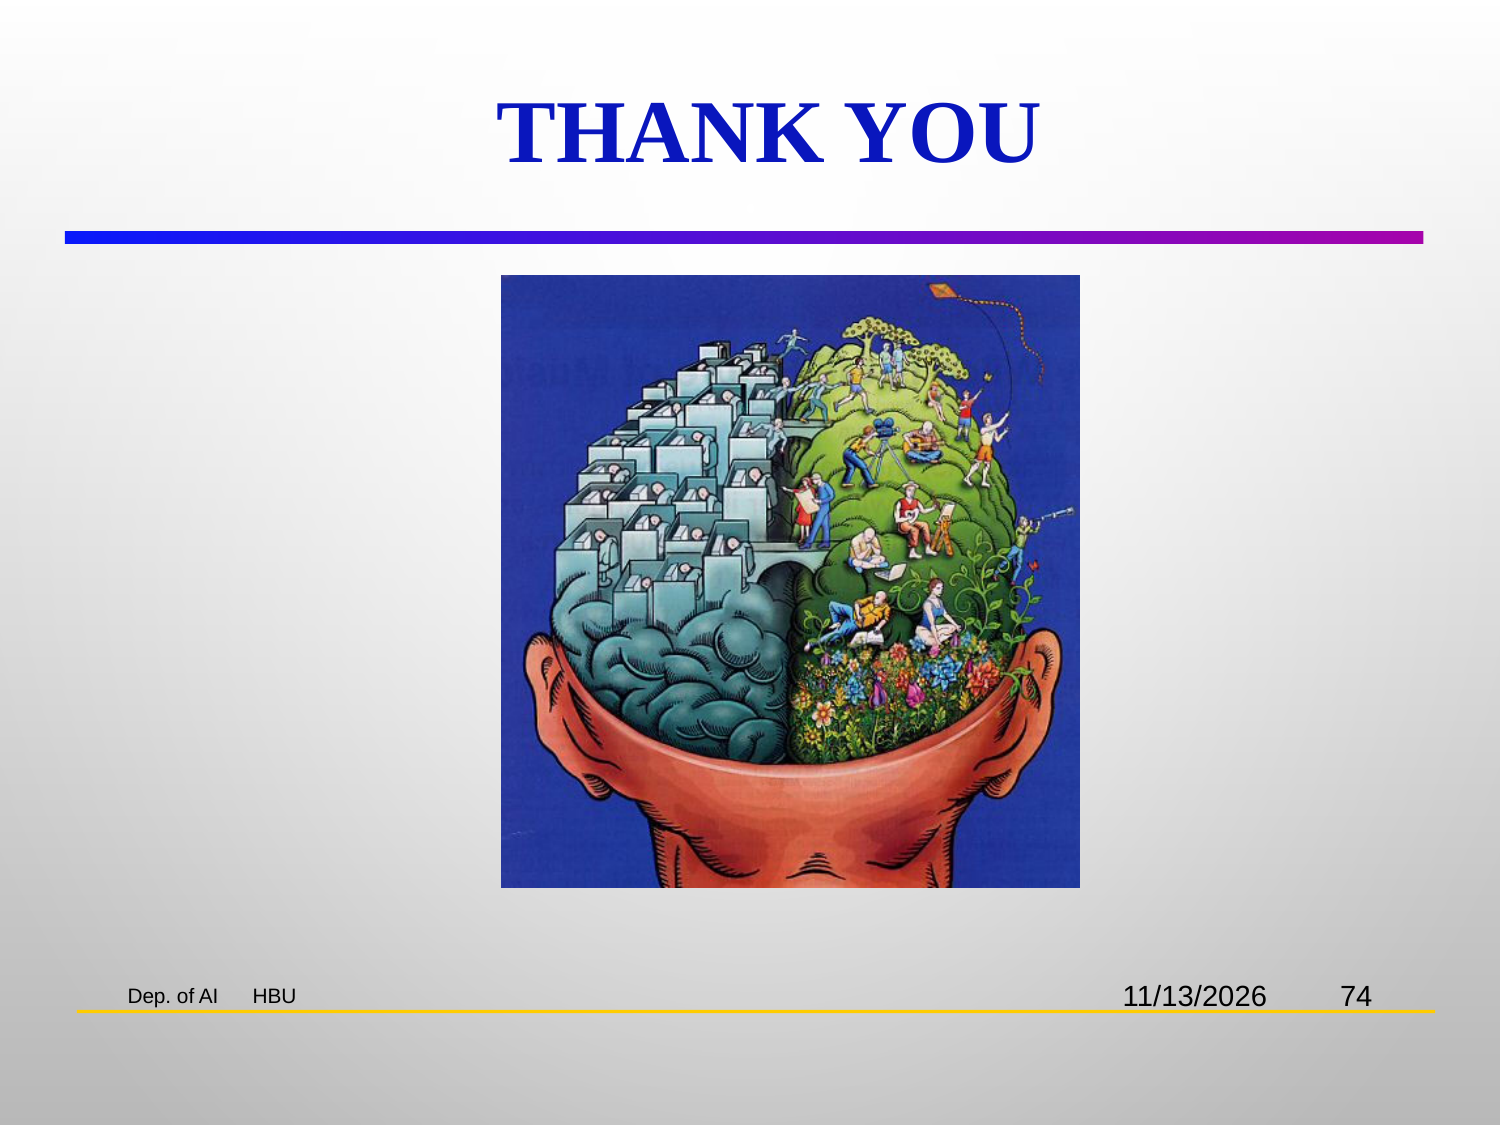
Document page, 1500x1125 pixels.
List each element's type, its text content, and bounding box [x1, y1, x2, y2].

picture [0, 0, 1500, 1125]
title Thank You [75, 62, 1308, 205]
slide_number 74 [1293, 965, 1388, 1025]
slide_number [944, 965, 1283, 1025]
footer Dep. of AI HBU [112, 965, 934, 1025]
